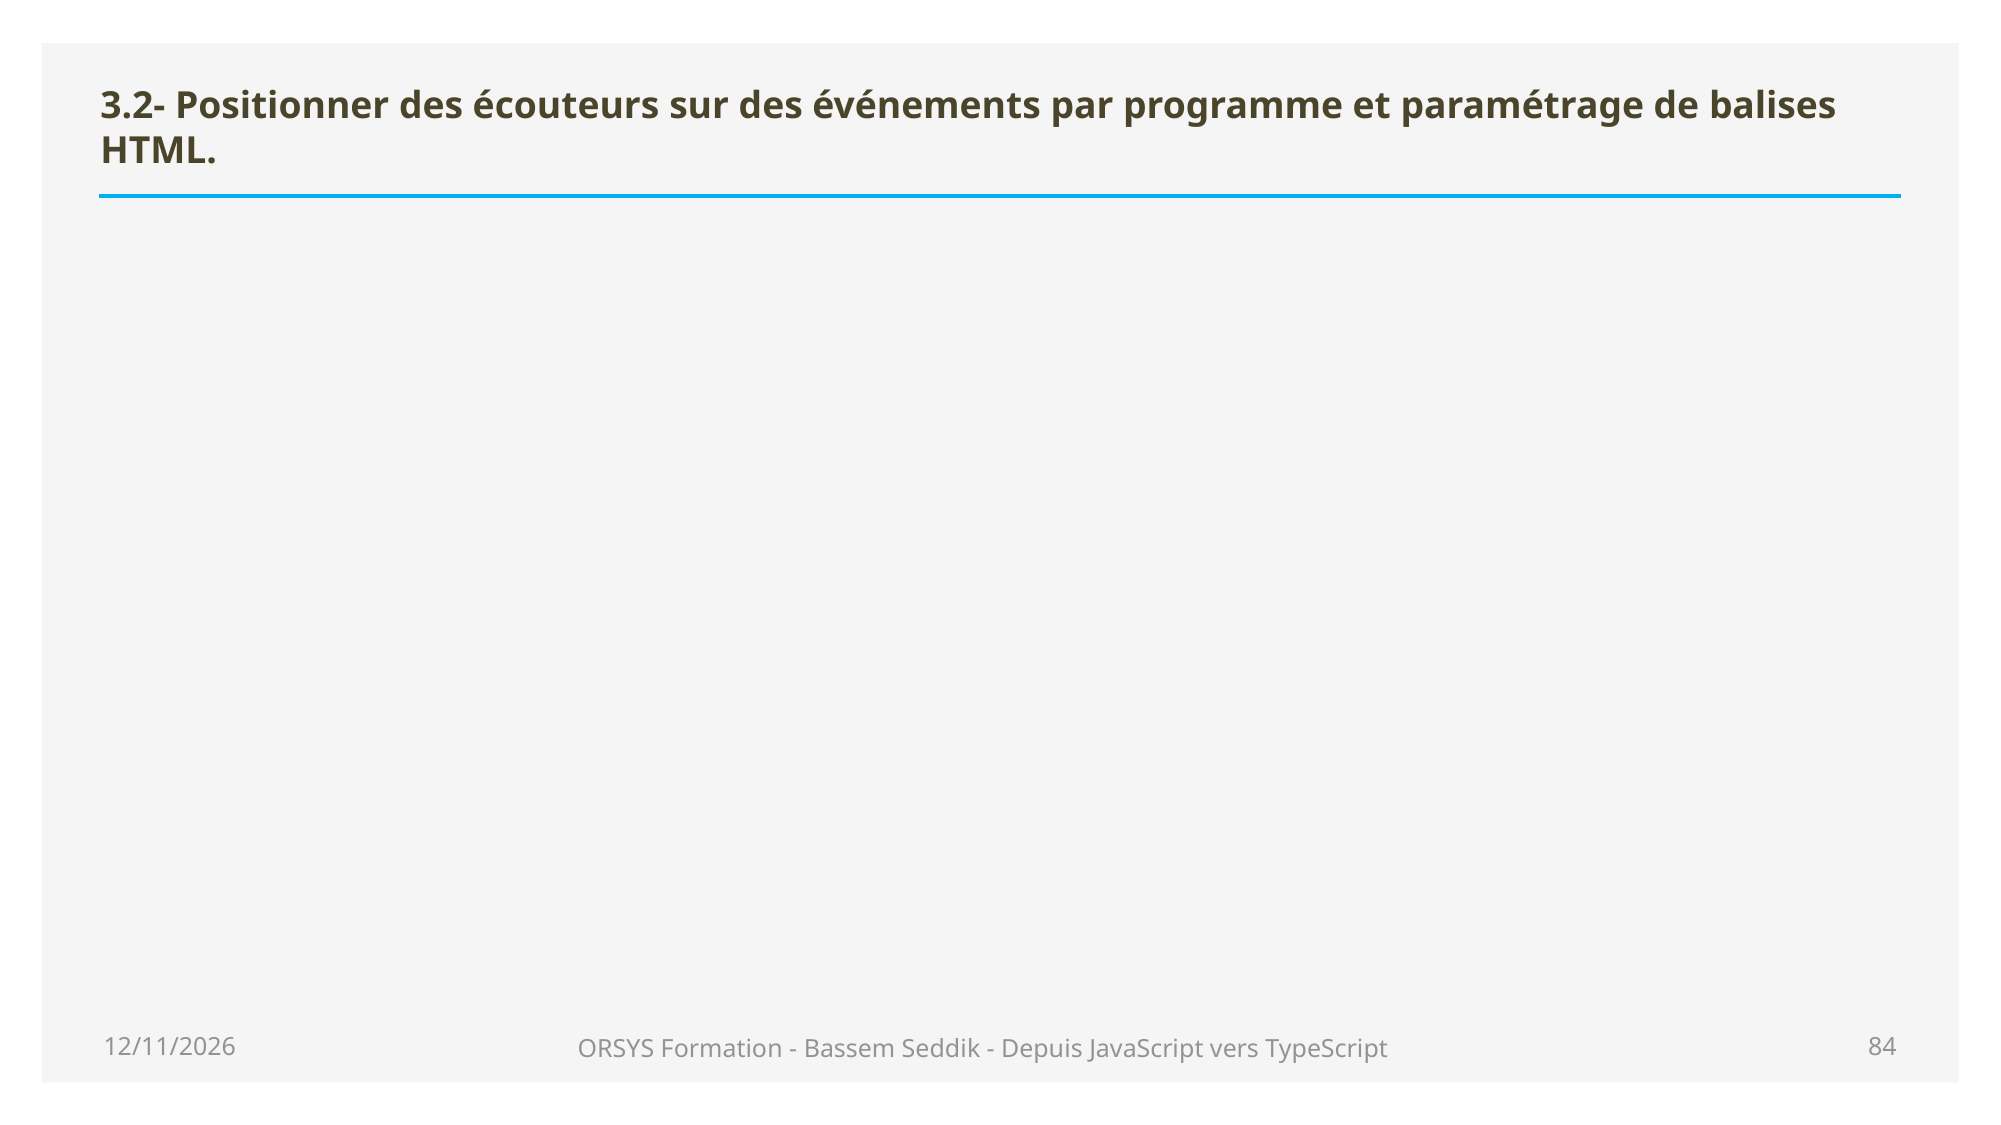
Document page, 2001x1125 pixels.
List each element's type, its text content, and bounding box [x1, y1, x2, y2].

title 3.2- Positionner des écouteurs sur des événements par programme et paramétrage de balises HTML. [85, 73, 1888, 179]
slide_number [88, 1017, 340, 1078]
footer ORSYS Formation - Bassem Seddik - Depuis JavaScript vers TypeScript [340, 1017, 1626, 1078]
slide_number 84 [1626, 1017, 1912, 1078]
